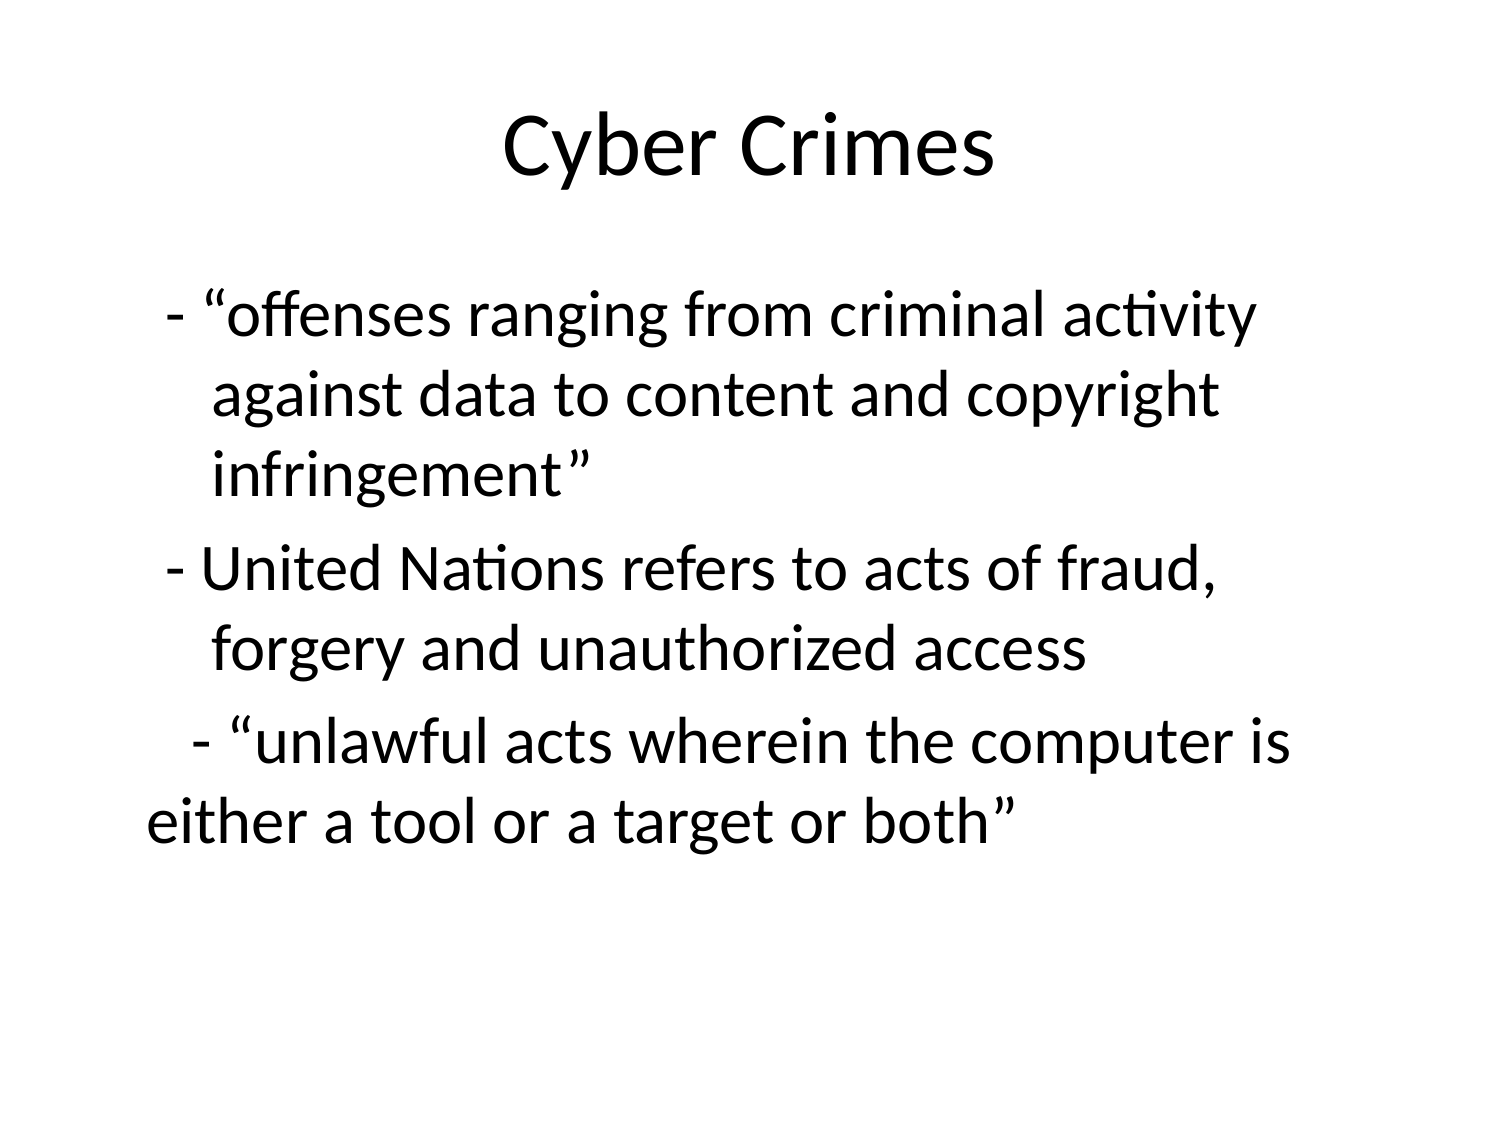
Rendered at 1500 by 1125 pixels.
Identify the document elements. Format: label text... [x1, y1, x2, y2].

title Cyber Crimes [75, 45, 1425, 233]
list - “offenses ranging from criminal activity against data to content and copyright infringement” - United Nations refers to acts of fraud, forgery and unauthorized access - “unlawful acts wherein the computer is either a tool or a target or both” [75, 262, 1425, 1005]
